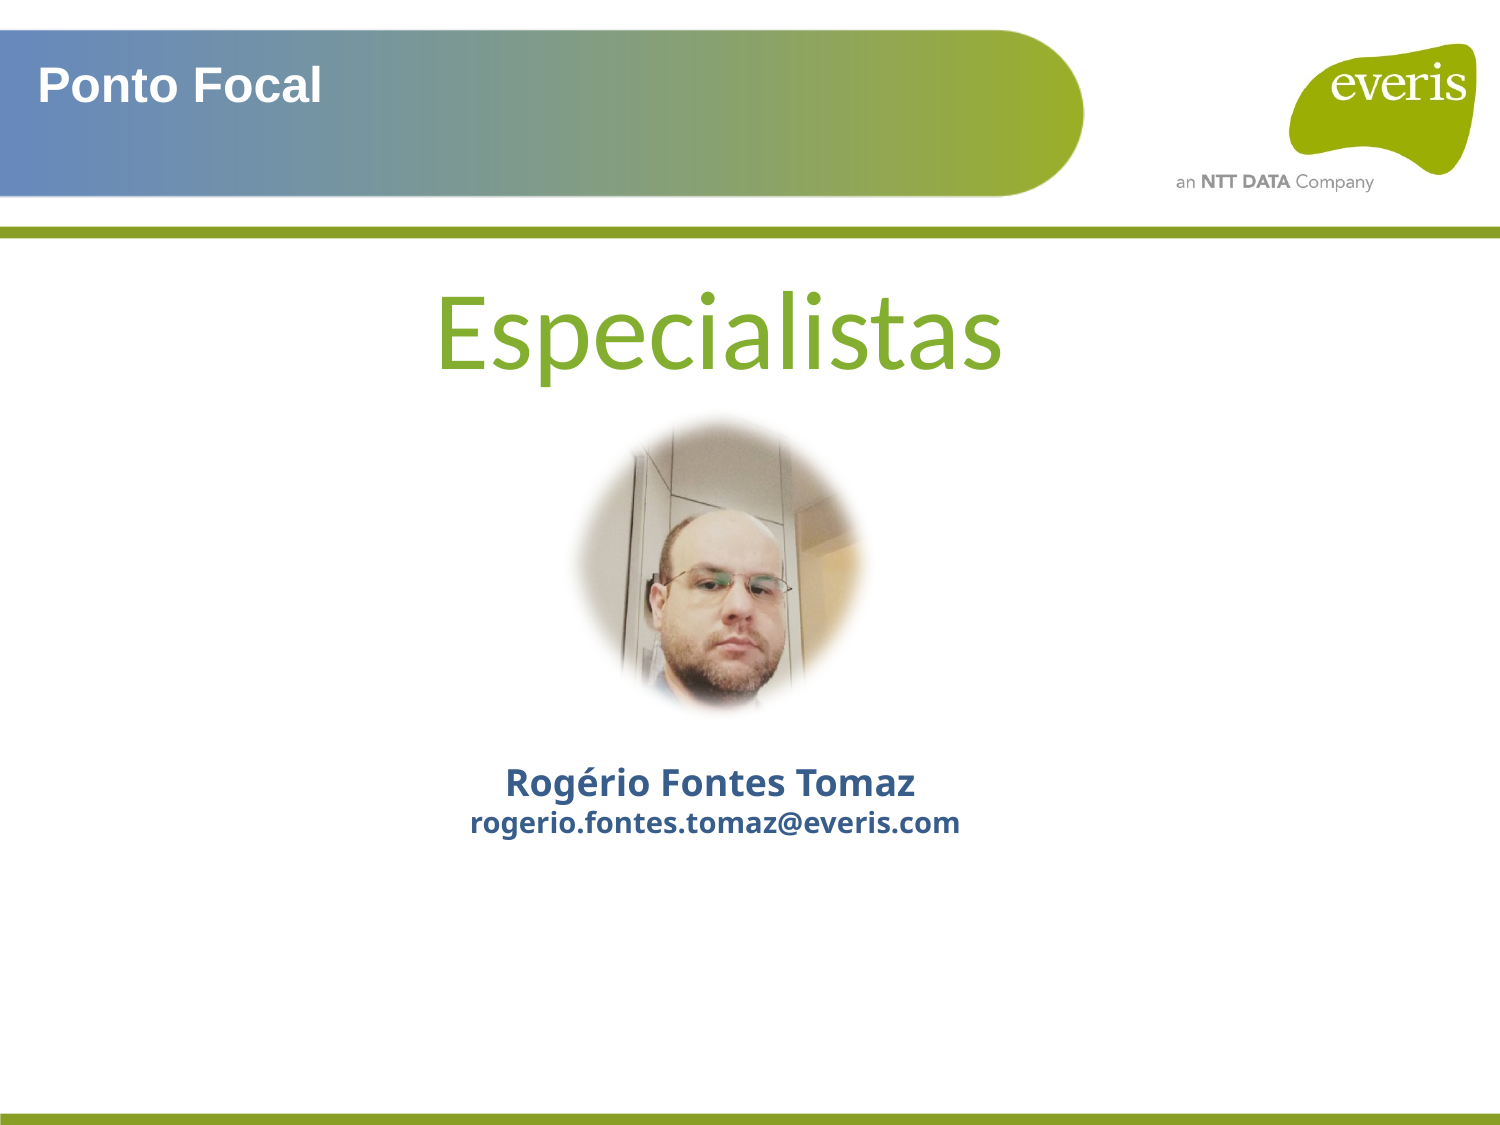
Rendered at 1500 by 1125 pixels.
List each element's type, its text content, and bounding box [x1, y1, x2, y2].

text_box Rogério Fontes Tomaz rogerio.fontes.tomaz@everis.com [402, 752, 977, 847]
text_box Ponto Focal [22, 52, 1003, 123]
picture [1155, 21, 1500, 213]
picture [560, 405, 879, 724]
text_box Especialistas [419, 249, 1020, 400]
